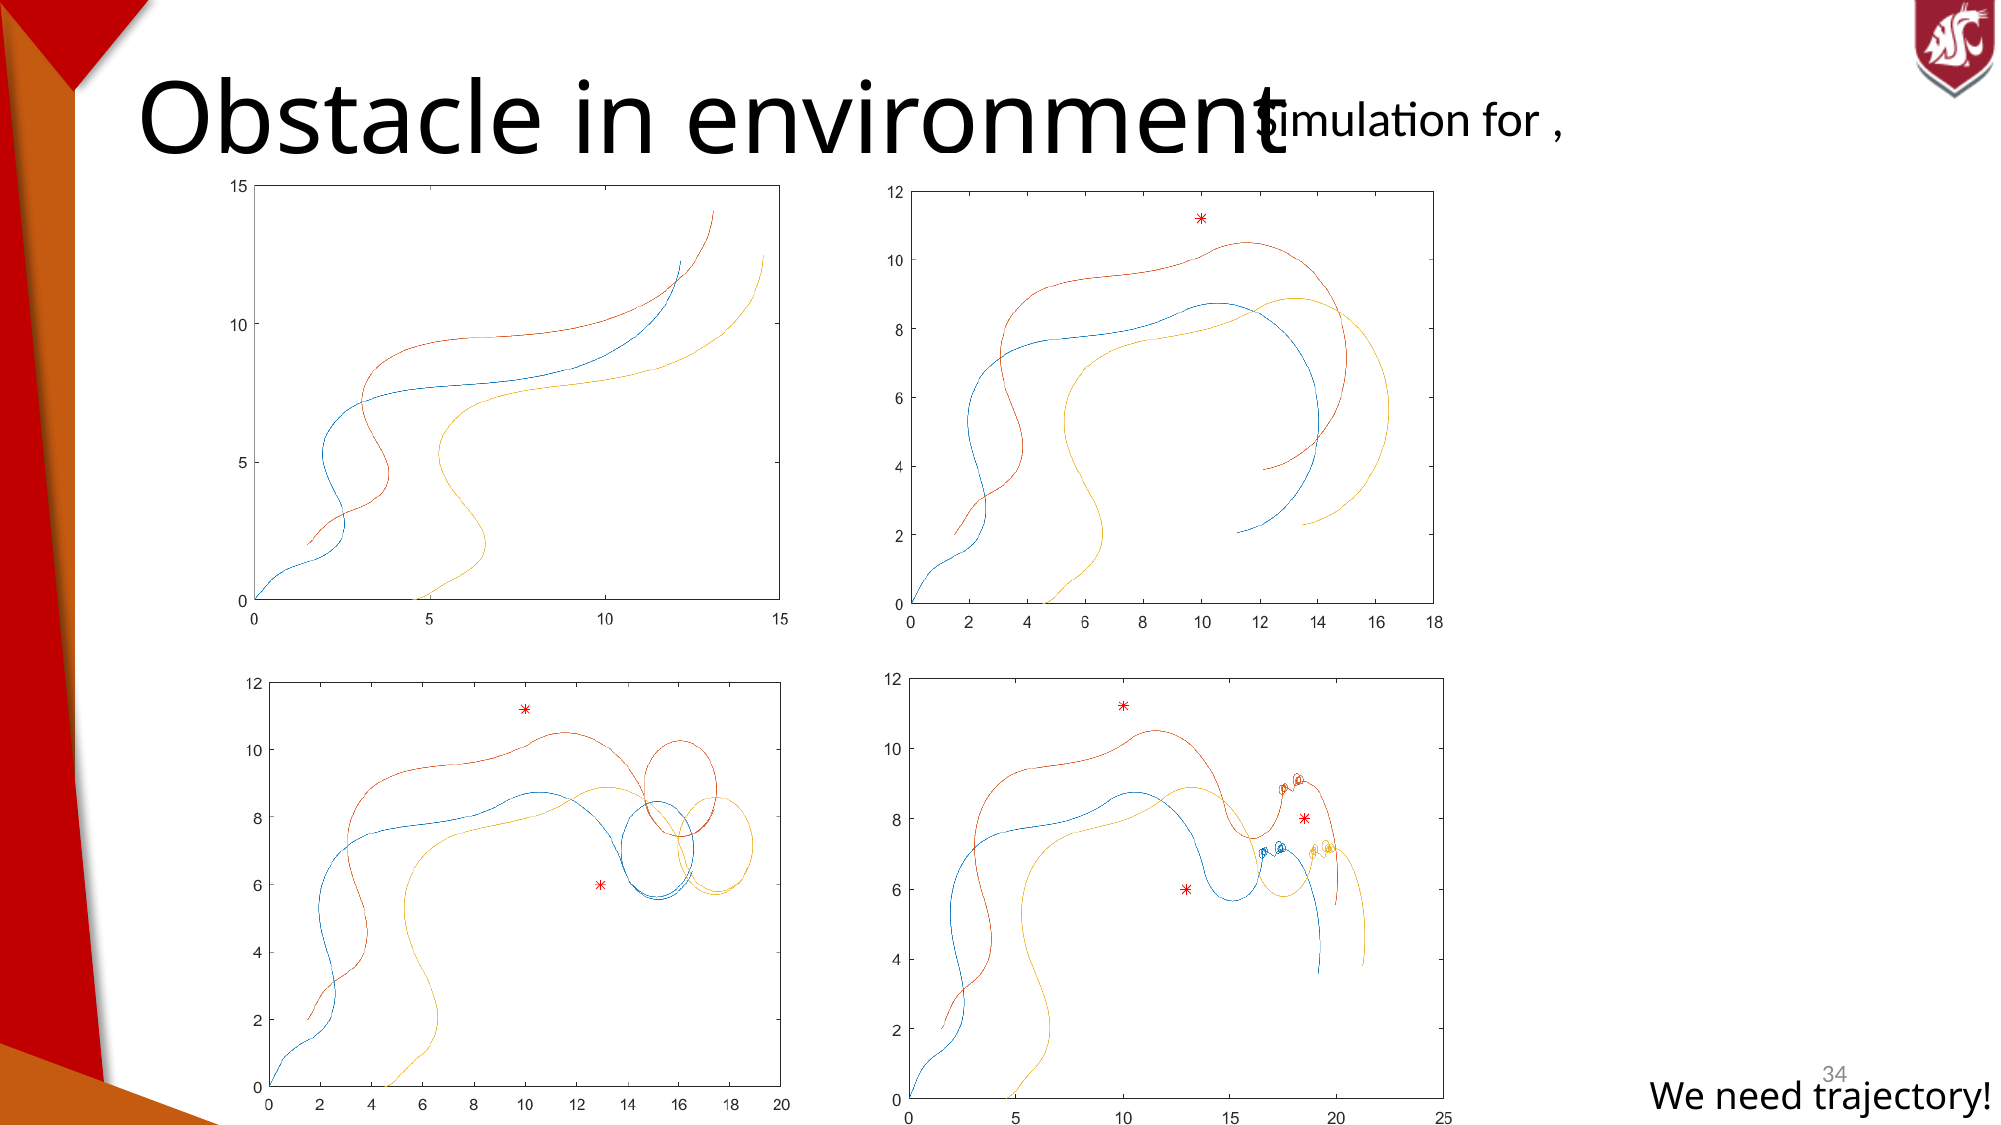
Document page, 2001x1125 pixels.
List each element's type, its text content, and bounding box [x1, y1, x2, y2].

text_box We need trajectory! [1634, 1064, 2000, 1125]
title Obstacle in environment [219, 46, 1621, 184]
slide_number 34 [1508, 1042, 1863, 1103]
picture [1907, 0, 2000, 105]
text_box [0, 0, 219, 1125]
picture [219, 147, 1508, 1125]
